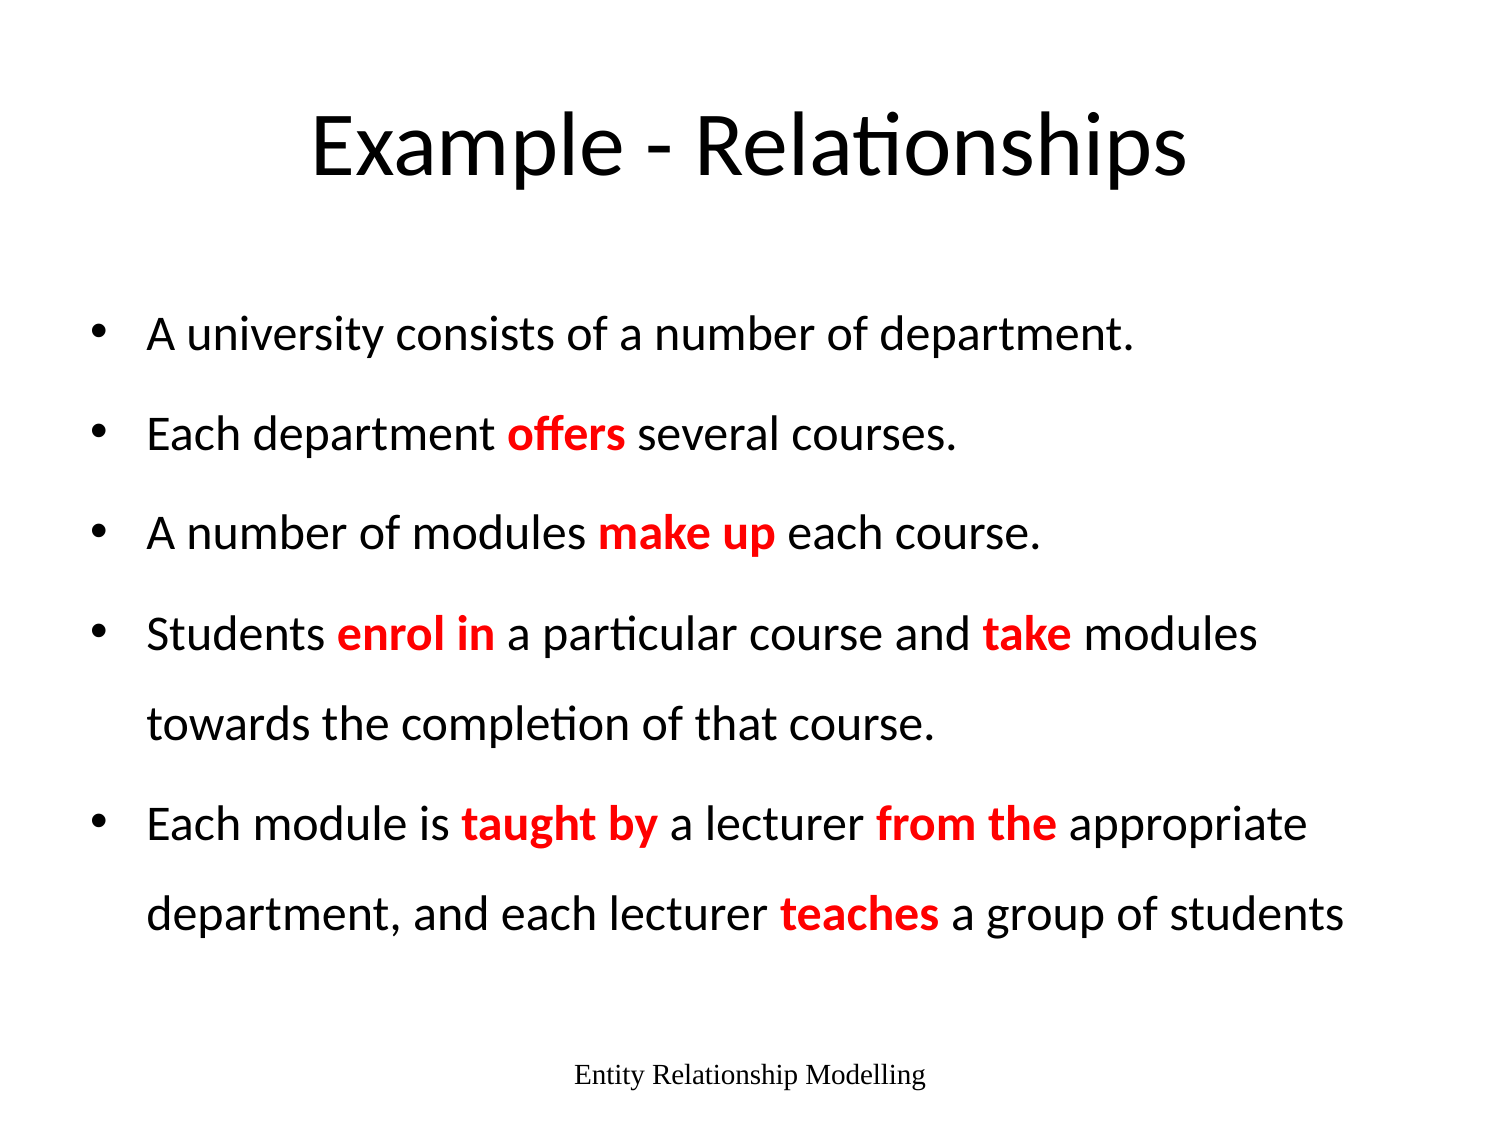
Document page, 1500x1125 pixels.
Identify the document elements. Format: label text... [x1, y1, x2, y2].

list A university consists of a number of department. Each department offers several courses. A number of modules make up each course. Students enrol in a particular course and take modules towards the completion of that course. Each module is taught by a lecturer from the appropriate department, and each lecturer teaches a group of students [75, 262, 1425, 1005]
footer Entity Relationship Modelling [512, 1042, 988, 1103]
title Example - Relationships [75, 45, 1425, 233]
